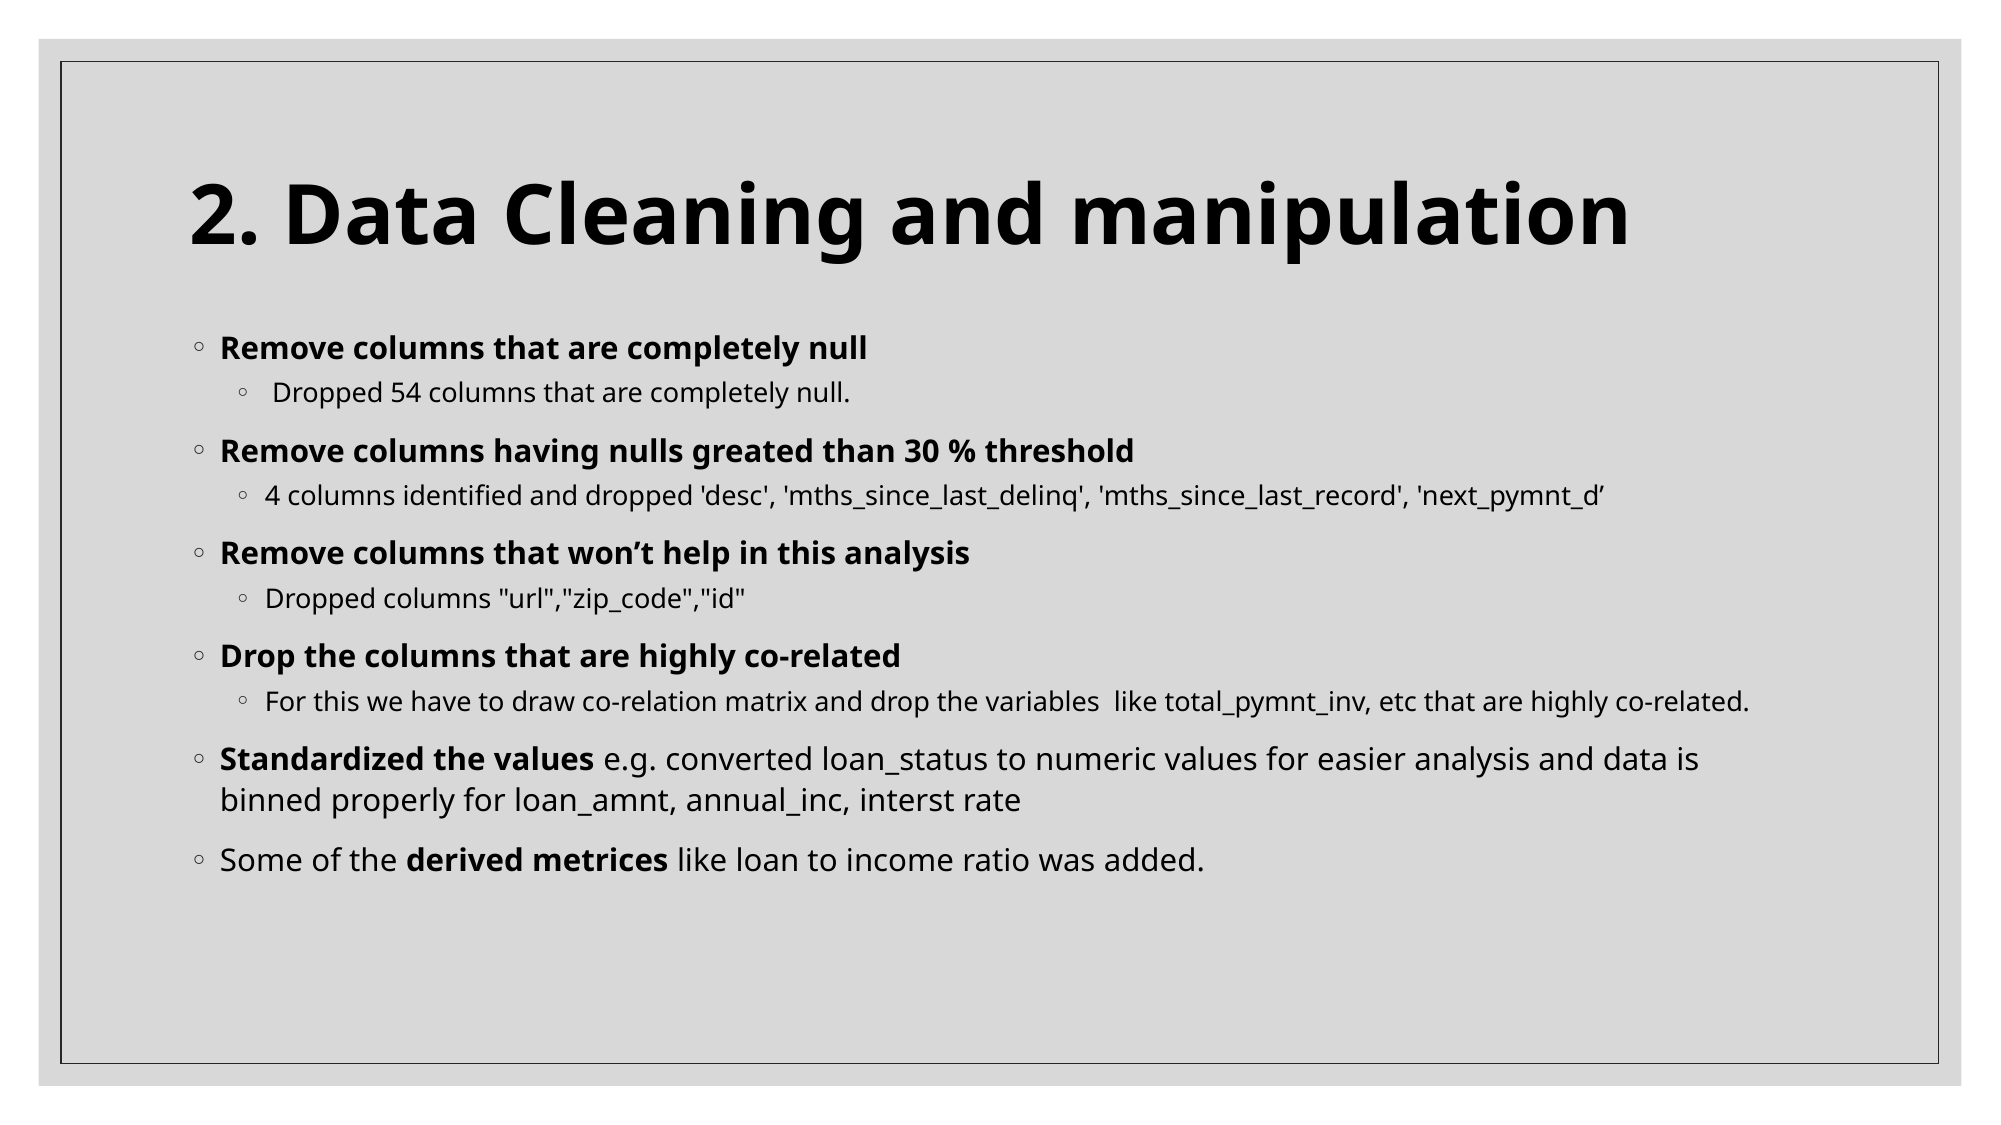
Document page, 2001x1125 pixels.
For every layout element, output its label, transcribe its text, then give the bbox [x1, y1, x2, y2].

list Remove columns that are completely null Dropped 54 columns that are completely null. Remove columns having nulls greated than 30 % threshold 4 columns identified and dropped 'desc', 'mths_since_last_delinq', 'mths_since_last_record', 'next_pymnt_d’ Remove columns that won’t help in this analysis Dropped columns "url","zip_code","id" Drop the columns that are highly co-related For this we have to draw co-relation matrix and drop the variables like total_pymnt_inv, etc that are highly co-related. Standardized the values e.g. converted loan_status to numeric values for easier analysis and data is binned properly for loan_amnt, annual_inc, interst rate Some of the derived metrices like loan to income ratio was added. [174, 316, 1825, 949]
title 2. Data Cleaning and manipulation [174, 105, 1825, 316]
